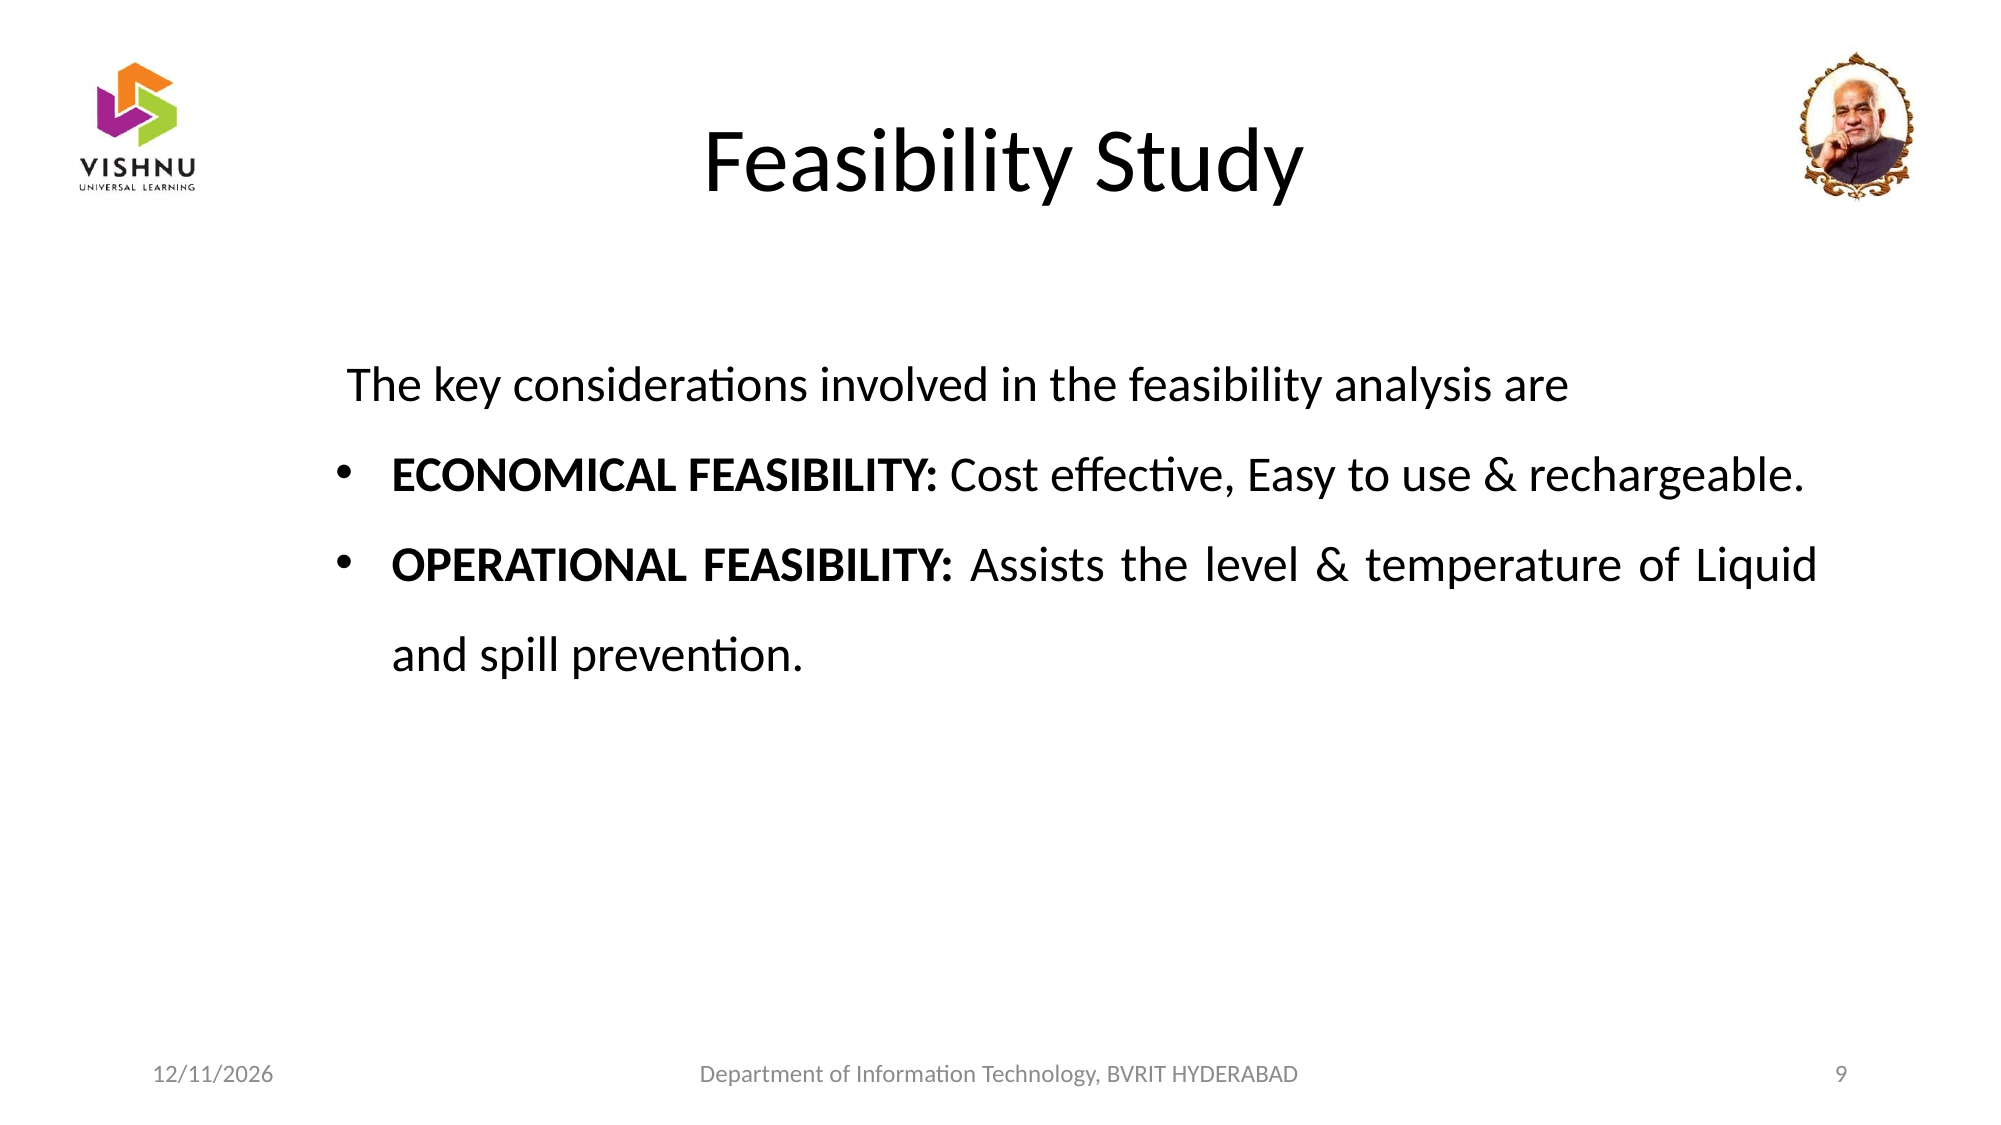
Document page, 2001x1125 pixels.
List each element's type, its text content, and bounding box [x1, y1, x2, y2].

text_box The key considerations involved in the feasibility analysis are ECONOMICAL FEASIBILITY: Cost effective, Easy to use & rechargeable. OPERATIONAL FEASIBILITY: Assists the level & temperature of Liquid and spill prevention. [320, 313, 1834, 689]
picture [1792, 44, 1923, 207]
footer Department of Information Technology, BVRIT HYDERABAD [662, 1042, 1338, 1103]
picture [59, 44, 217, 196]
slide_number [137, 1042, 588, 1103]
slide_number 9 [1412, 1042, 1863, 1103]
title Feasibility Study [401, 86, 1608, 238]
